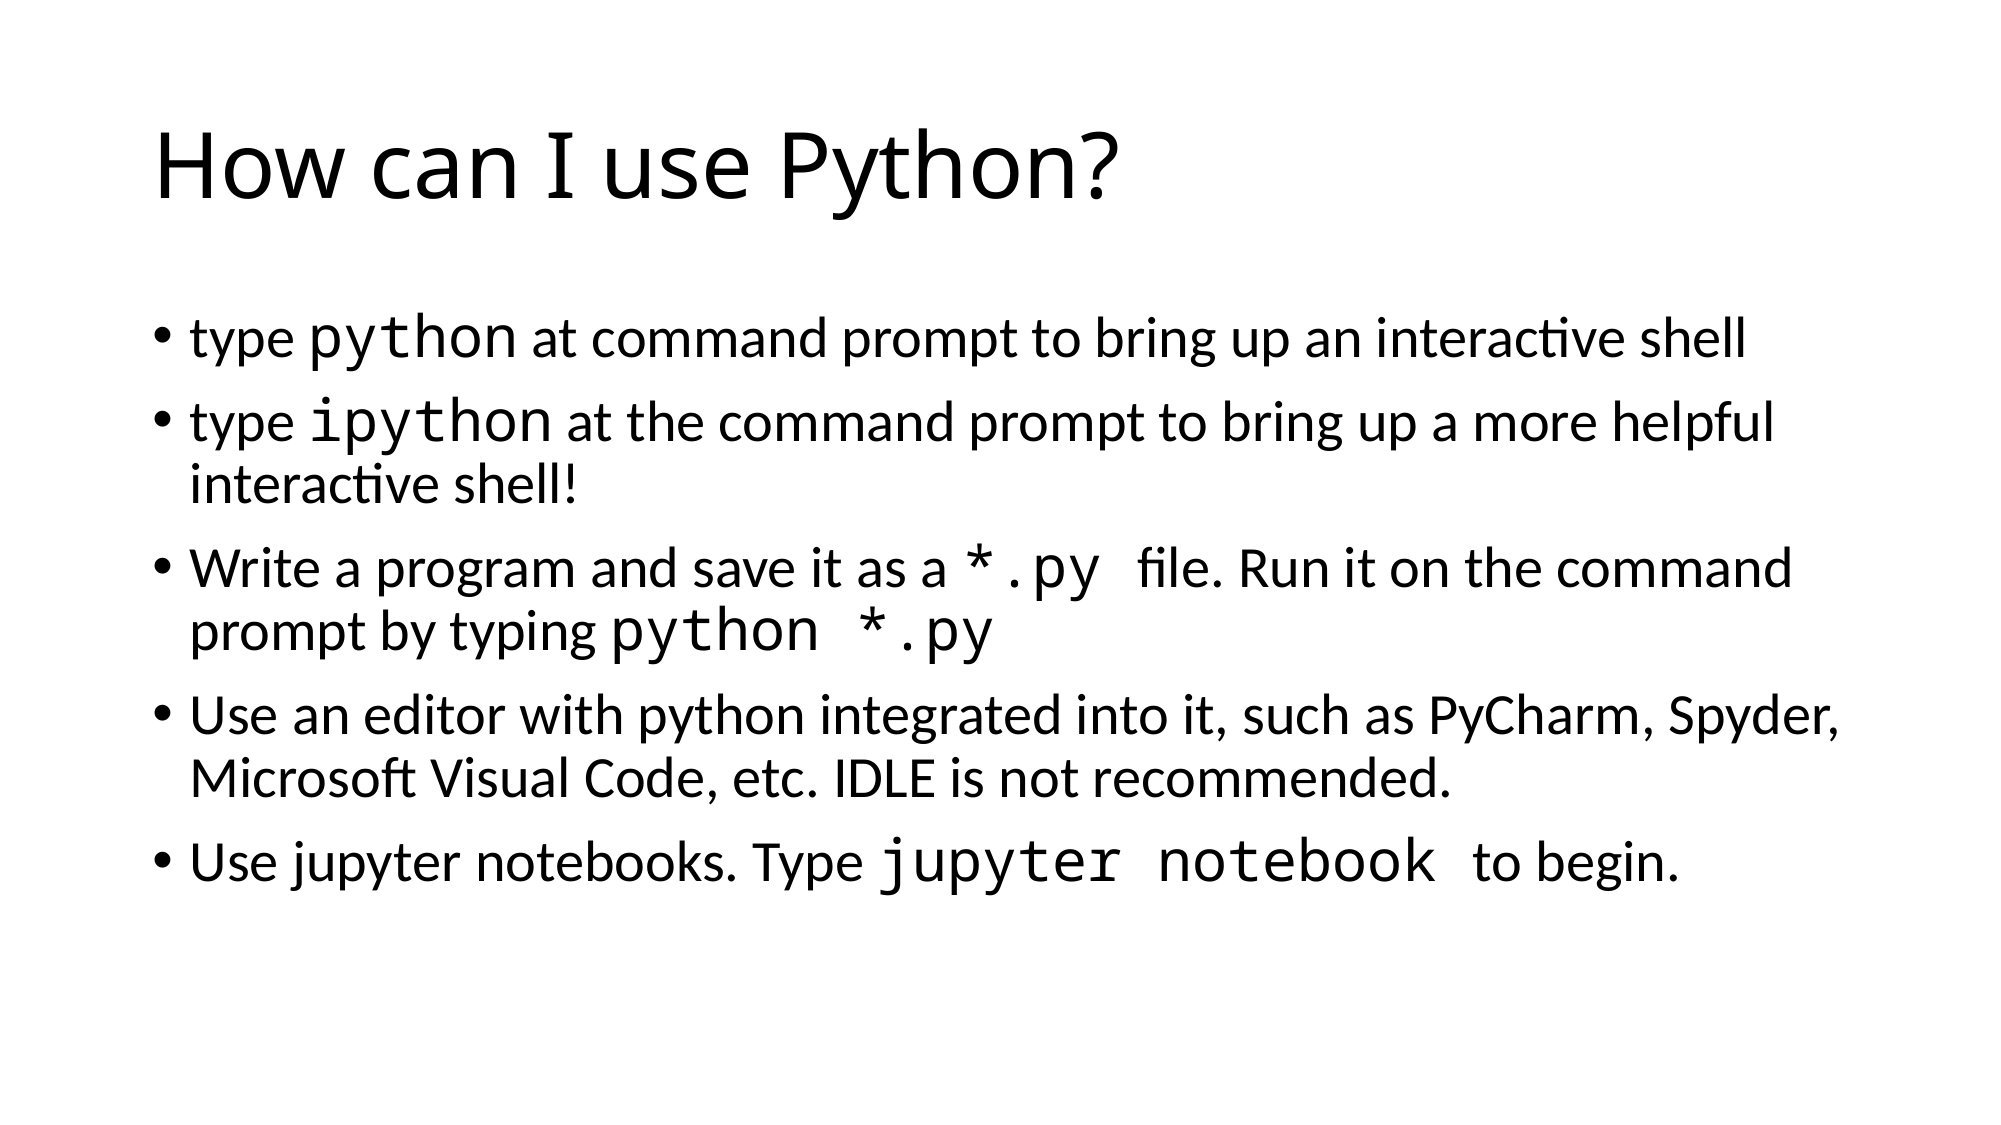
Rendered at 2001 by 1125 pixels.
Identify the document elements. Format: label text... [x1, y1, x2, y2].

list type python at command prompt to bring up an interactive shell type ipython at the command prompt to bring up a more helpful interactive shell! Write a program and save it as a *.py file. Run it on the command prompt by typing python *.py Use an editor with python integrated into it, such as PyCharm, Spyder, Microsoft Visual Code, etc. IDLE is not recommended. Use jupyter notebooks. Type jupyter notebook to begin. [137, 299, 1863, 1014]
title How can I use Python? [137, 59, 1863, 278]
